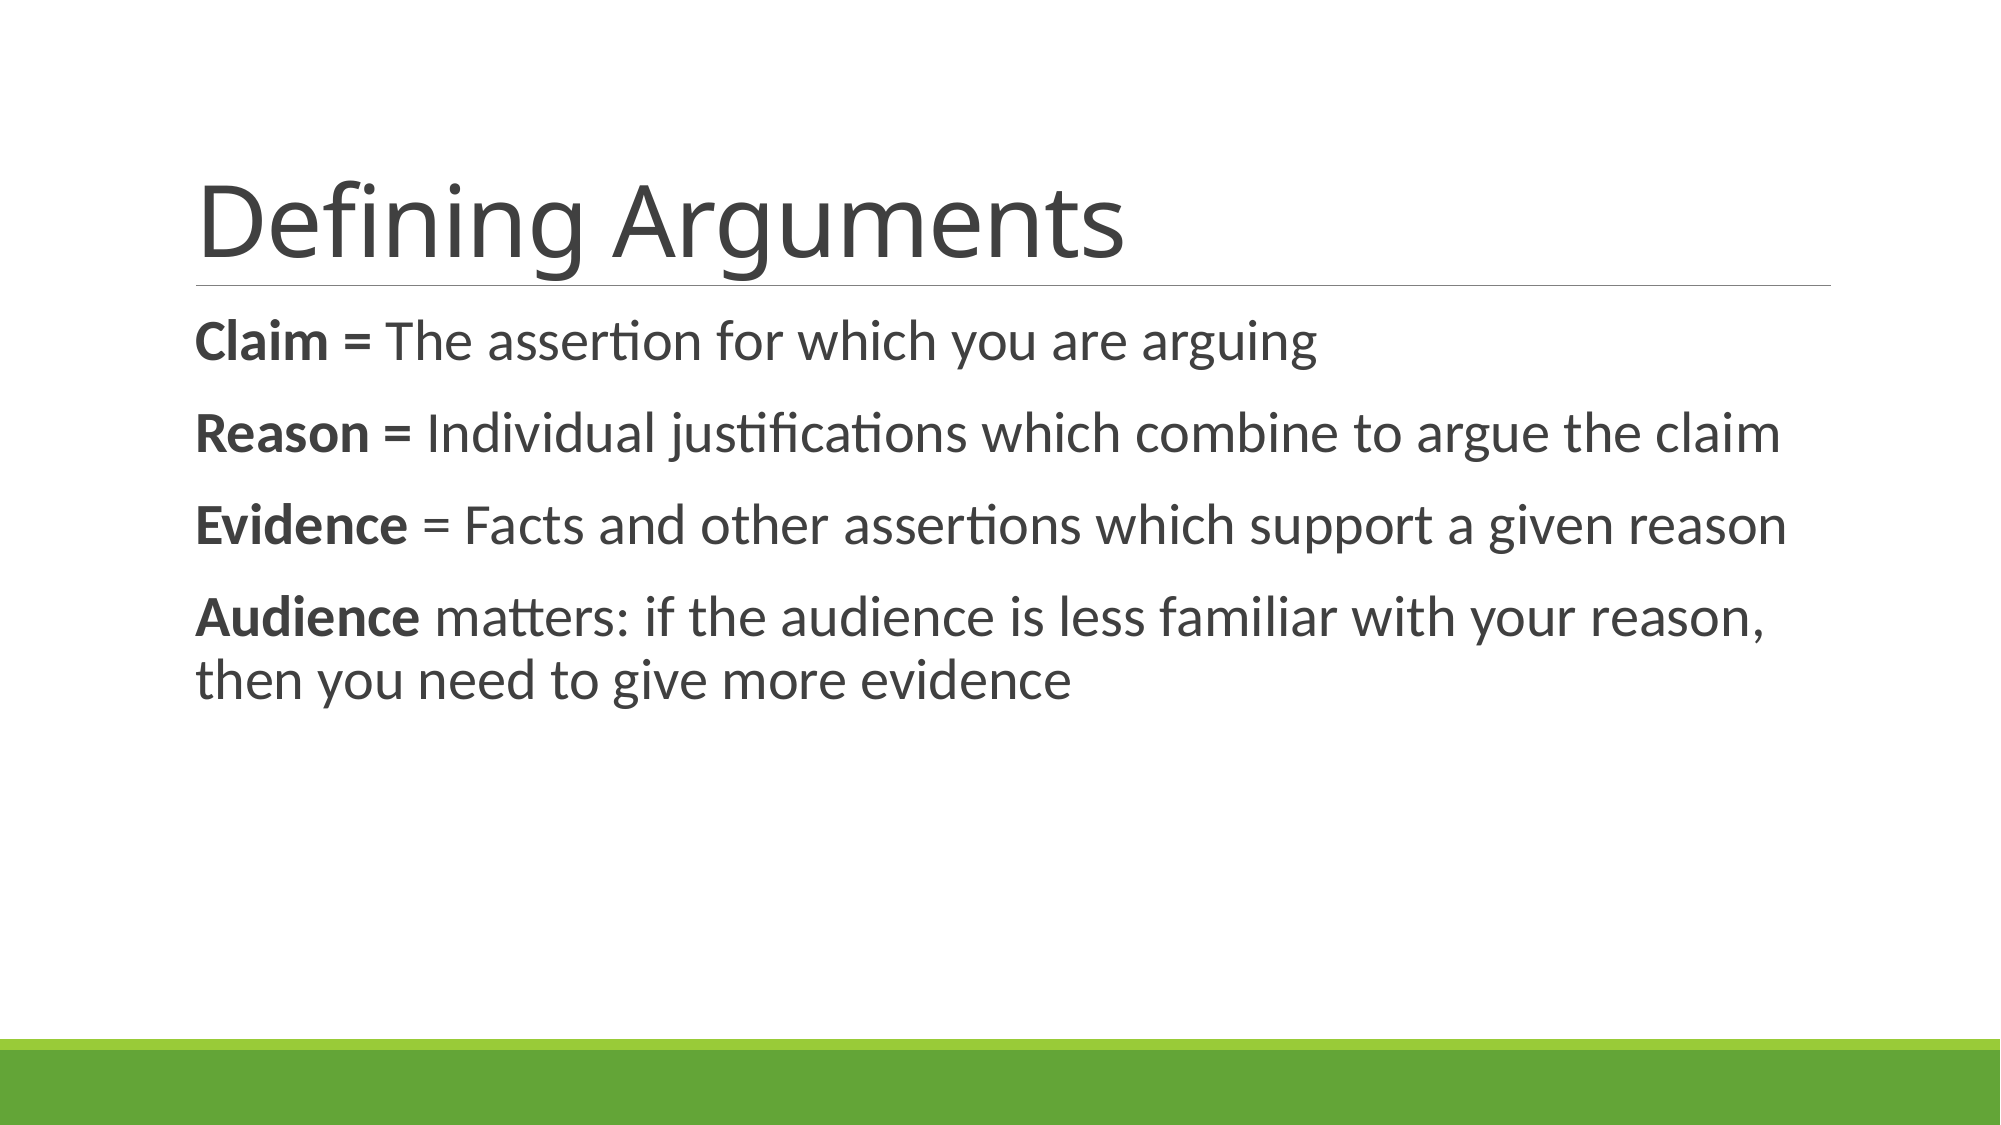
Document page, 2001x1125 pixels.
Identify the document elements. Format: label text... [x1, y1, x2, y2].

list Claim = The assertion for which you are arguing Reason = Individual justifications which combine to argue the claim Evidence = Facts and other assertions which support a given reason Audience matters: if the audience is less familiar with your reason, then you need to give more evidence [180, 302, 1830, 963]
title Defining Arguments [180, 47, 1830, 285]
